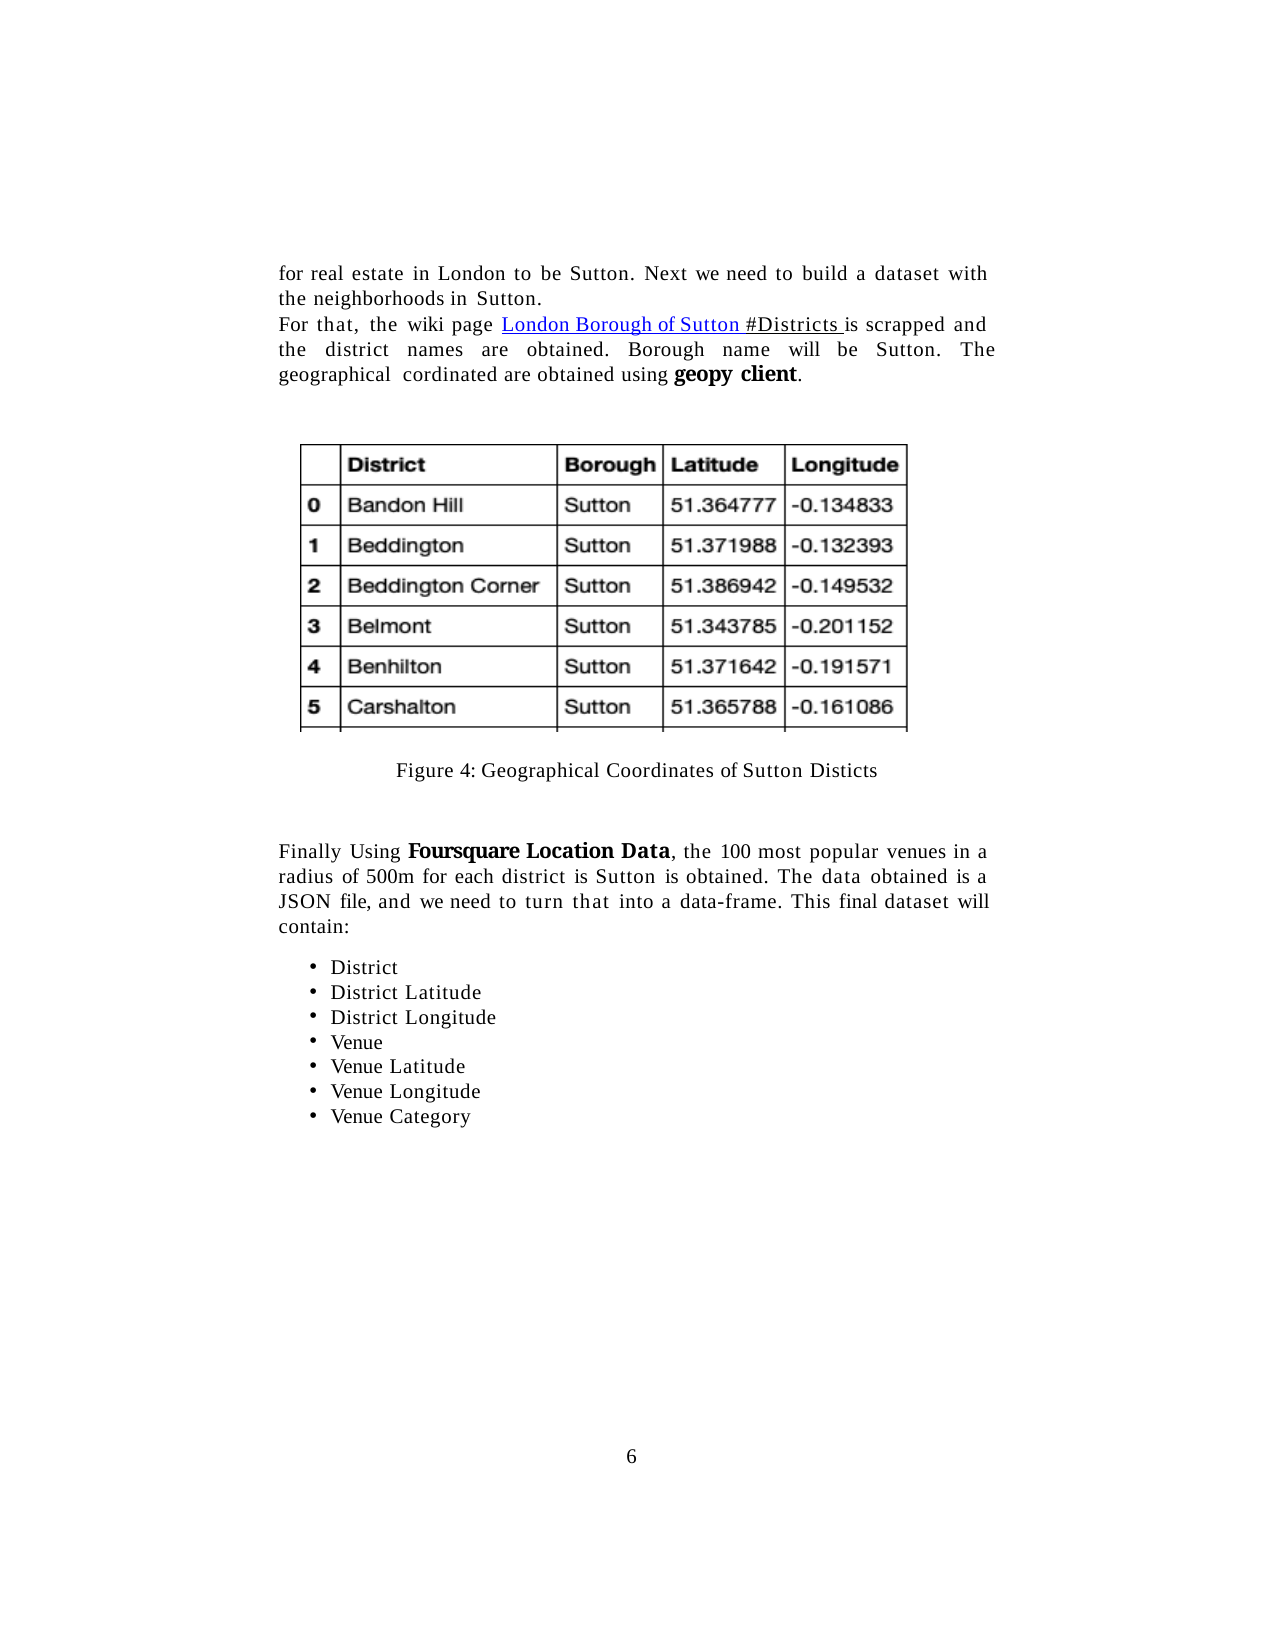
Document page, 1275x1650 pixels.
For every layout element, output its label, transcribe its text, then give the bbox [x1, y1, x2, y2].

text_box Figure 4: Geographical Coordinates of Sutton Disticts Finally Using Foursquare Location Data, the 100 most popular venues in a radius of 500m for each district is Sutton is obtained. The data obtained is a JSON file, and we need to turn that into a data-frame. This final dataset will contain: District District Latitude District Longitude Venue Venue Latitude Venue Longitude Venue Category [276, 754, 997, 1129]
slide_number 10 [620, 1446, 654, 1650]
text_box for real estate in London to be Sutton. Next we need to build a dataset with the neighborhoods in Sutton. For that, the wiki page London Borough of Sutton #Districts is scrapped and the district names are obtained. Borough name will be Sutton. The geographical cordinated are obtained using geopy client. [276, 257, 997, 386]
text_box [300, 444, 908, 732]
